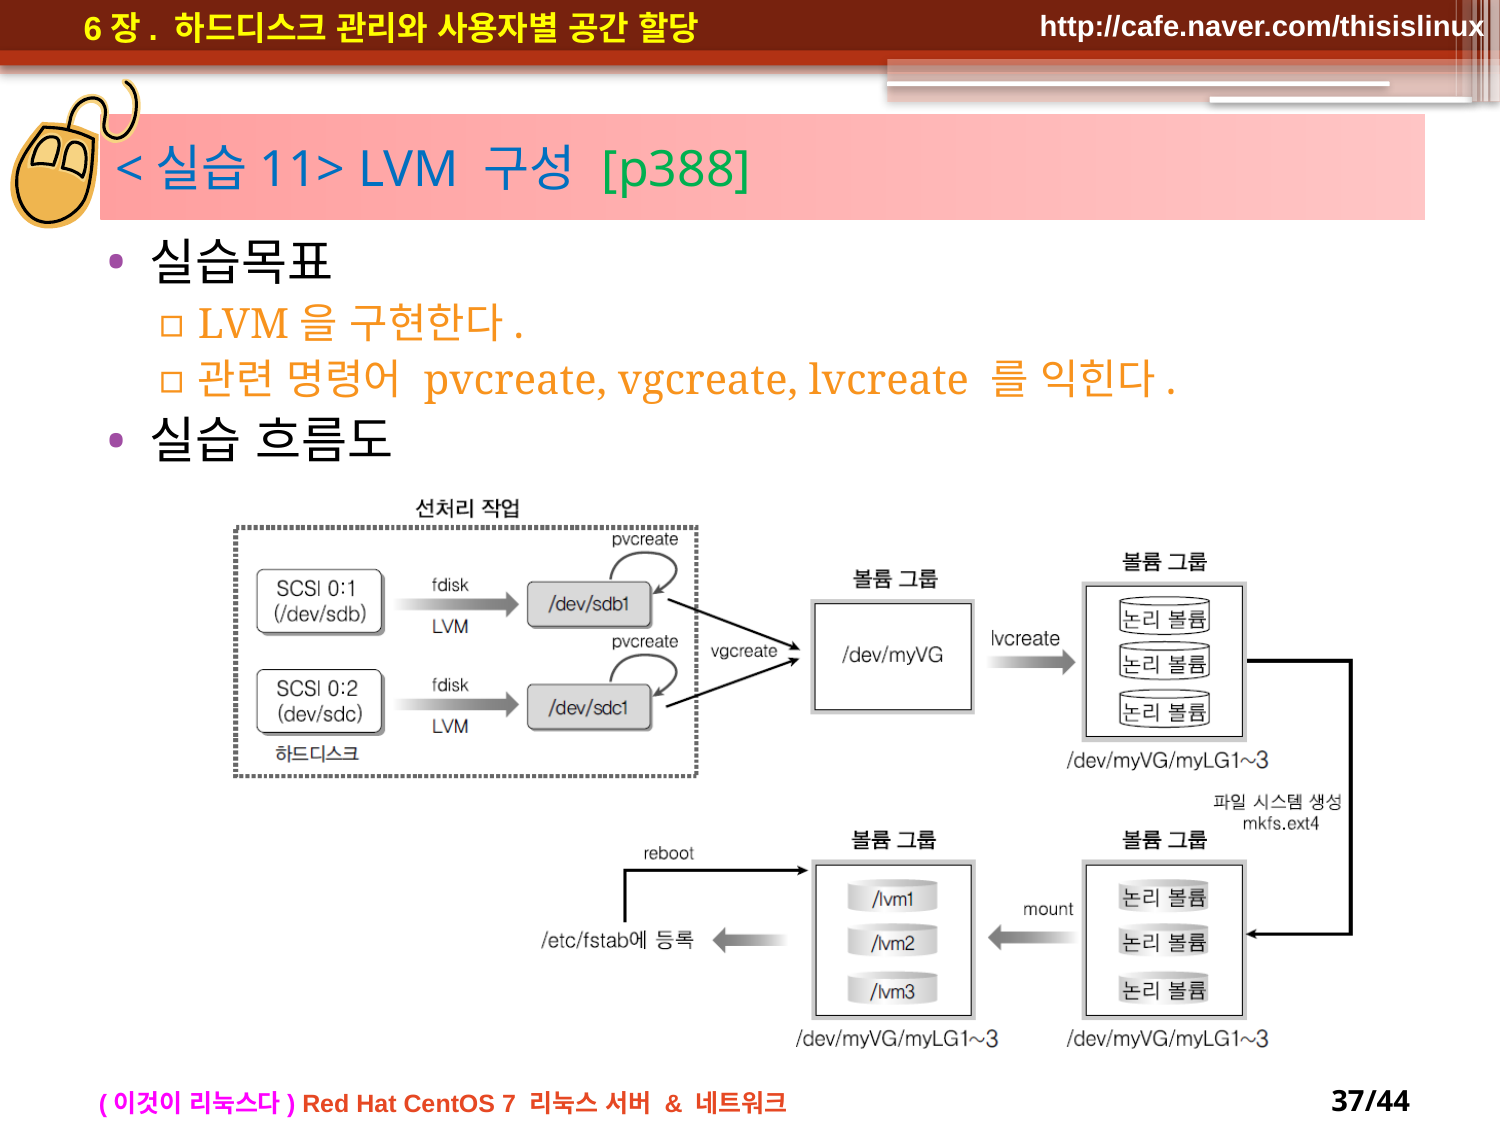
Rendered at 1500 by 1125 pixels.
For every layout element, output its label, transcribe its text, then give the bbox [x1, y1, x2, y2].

list 실습목표 LVM을 구현한다. 관련 명령어 pvcreate, vgcreate, lvcreate 를 익힌다. 실습 흐름도 [75, 222, 1425, 1067]
picture [8, 77, 142, 232]
text_box <실습11> LVM 구성 [p388] [148, 114, 1425, 220]
picture [229, 491, 1359, 1052]
